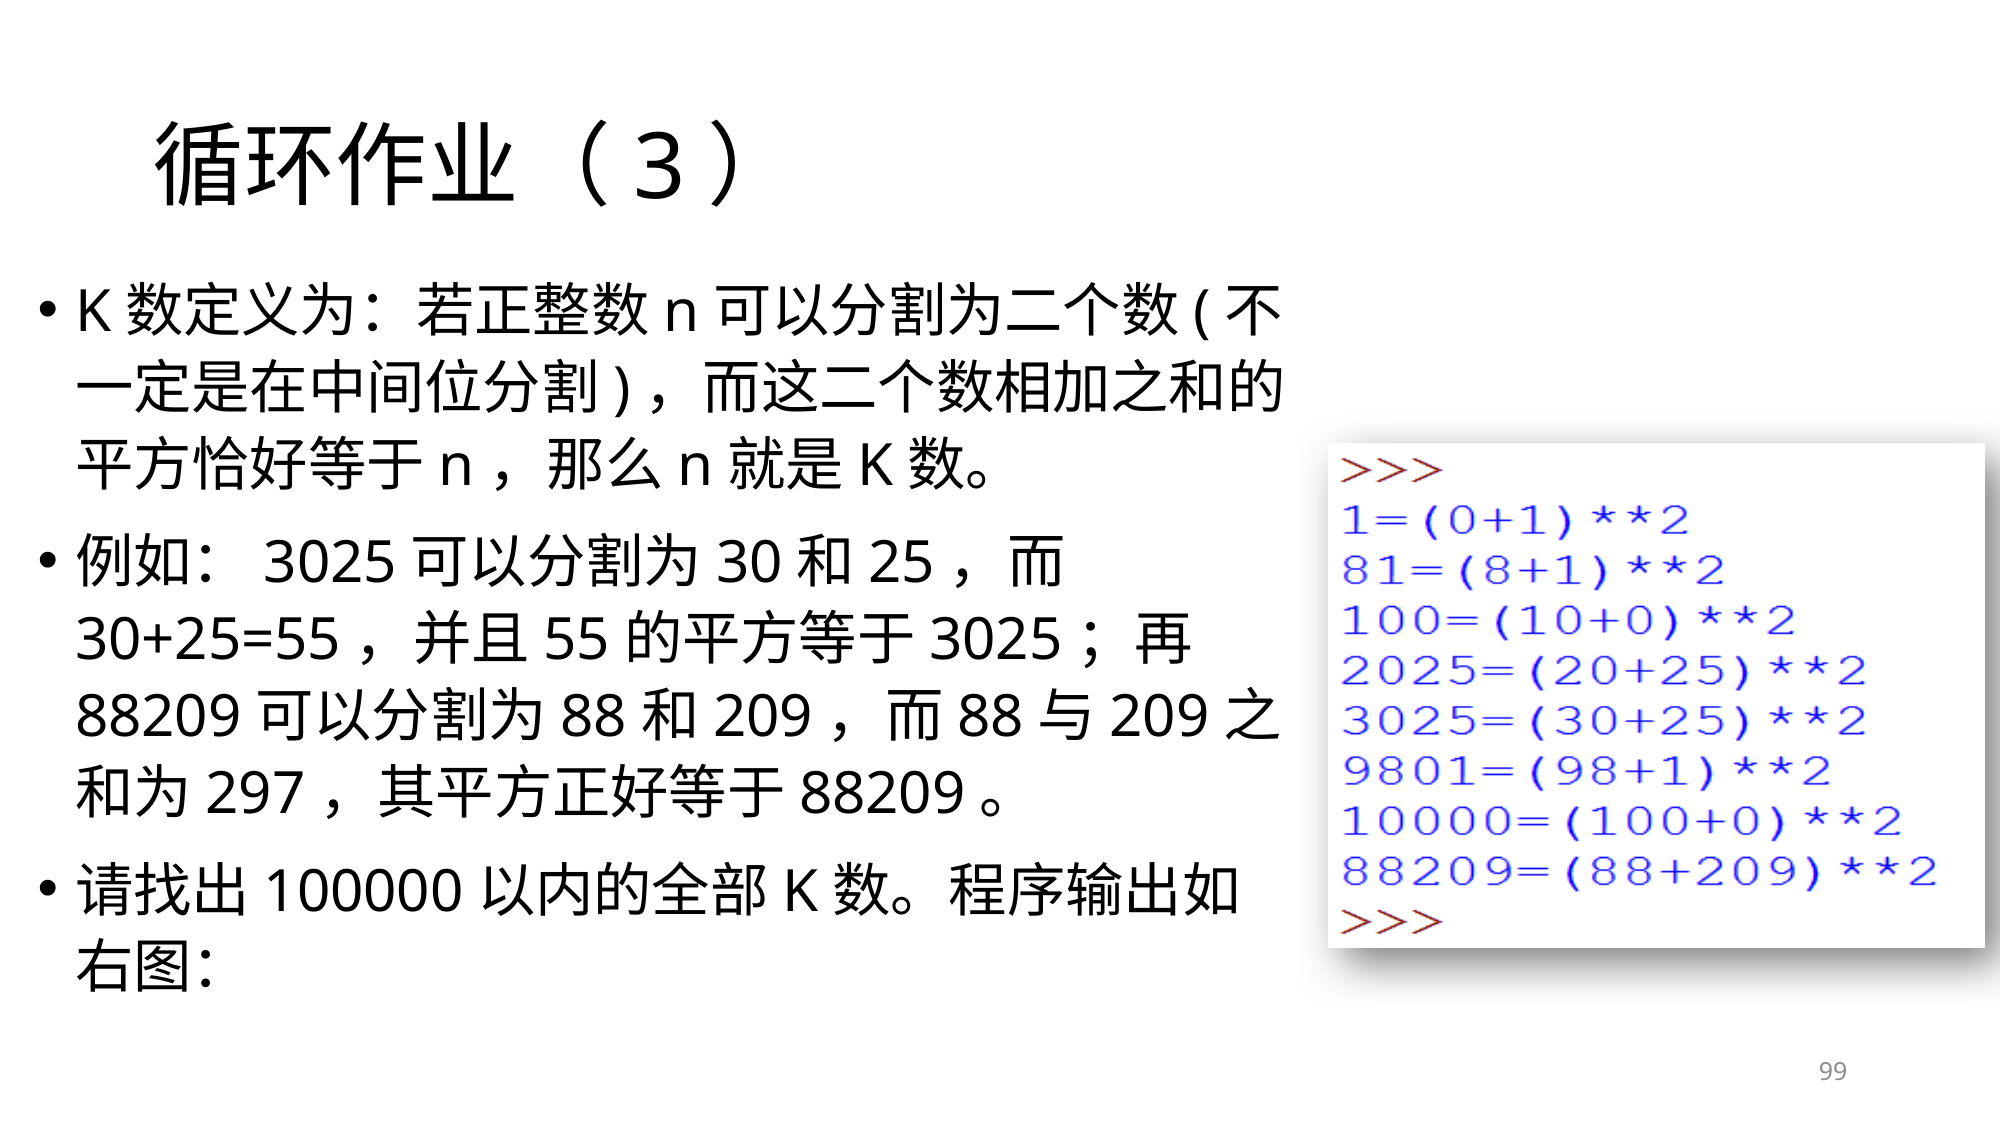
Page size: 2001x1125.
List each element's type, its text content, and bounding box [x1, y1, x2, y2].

title 循环作业（3） [137, 59, 1863, 278]
list K数定义为：若正整数n可以分割为二个数(不一定是在中间位分割)，而这二个数相加之和的平方恰好等于n，那么n就是K数。 例如：3025可以分割为30和25，而30+25=55，并且55的平方等于3025；再88209可以分割为88和209，而88与209之和为297，其平方正好等于88209。 请找出100000以内的全部K数。程序输出如右图： [22, 258, 1312, 1078]
picture [1328, 443, 1985, 948]
slide_number 99 [1412, 1042, 1863, 1103]
